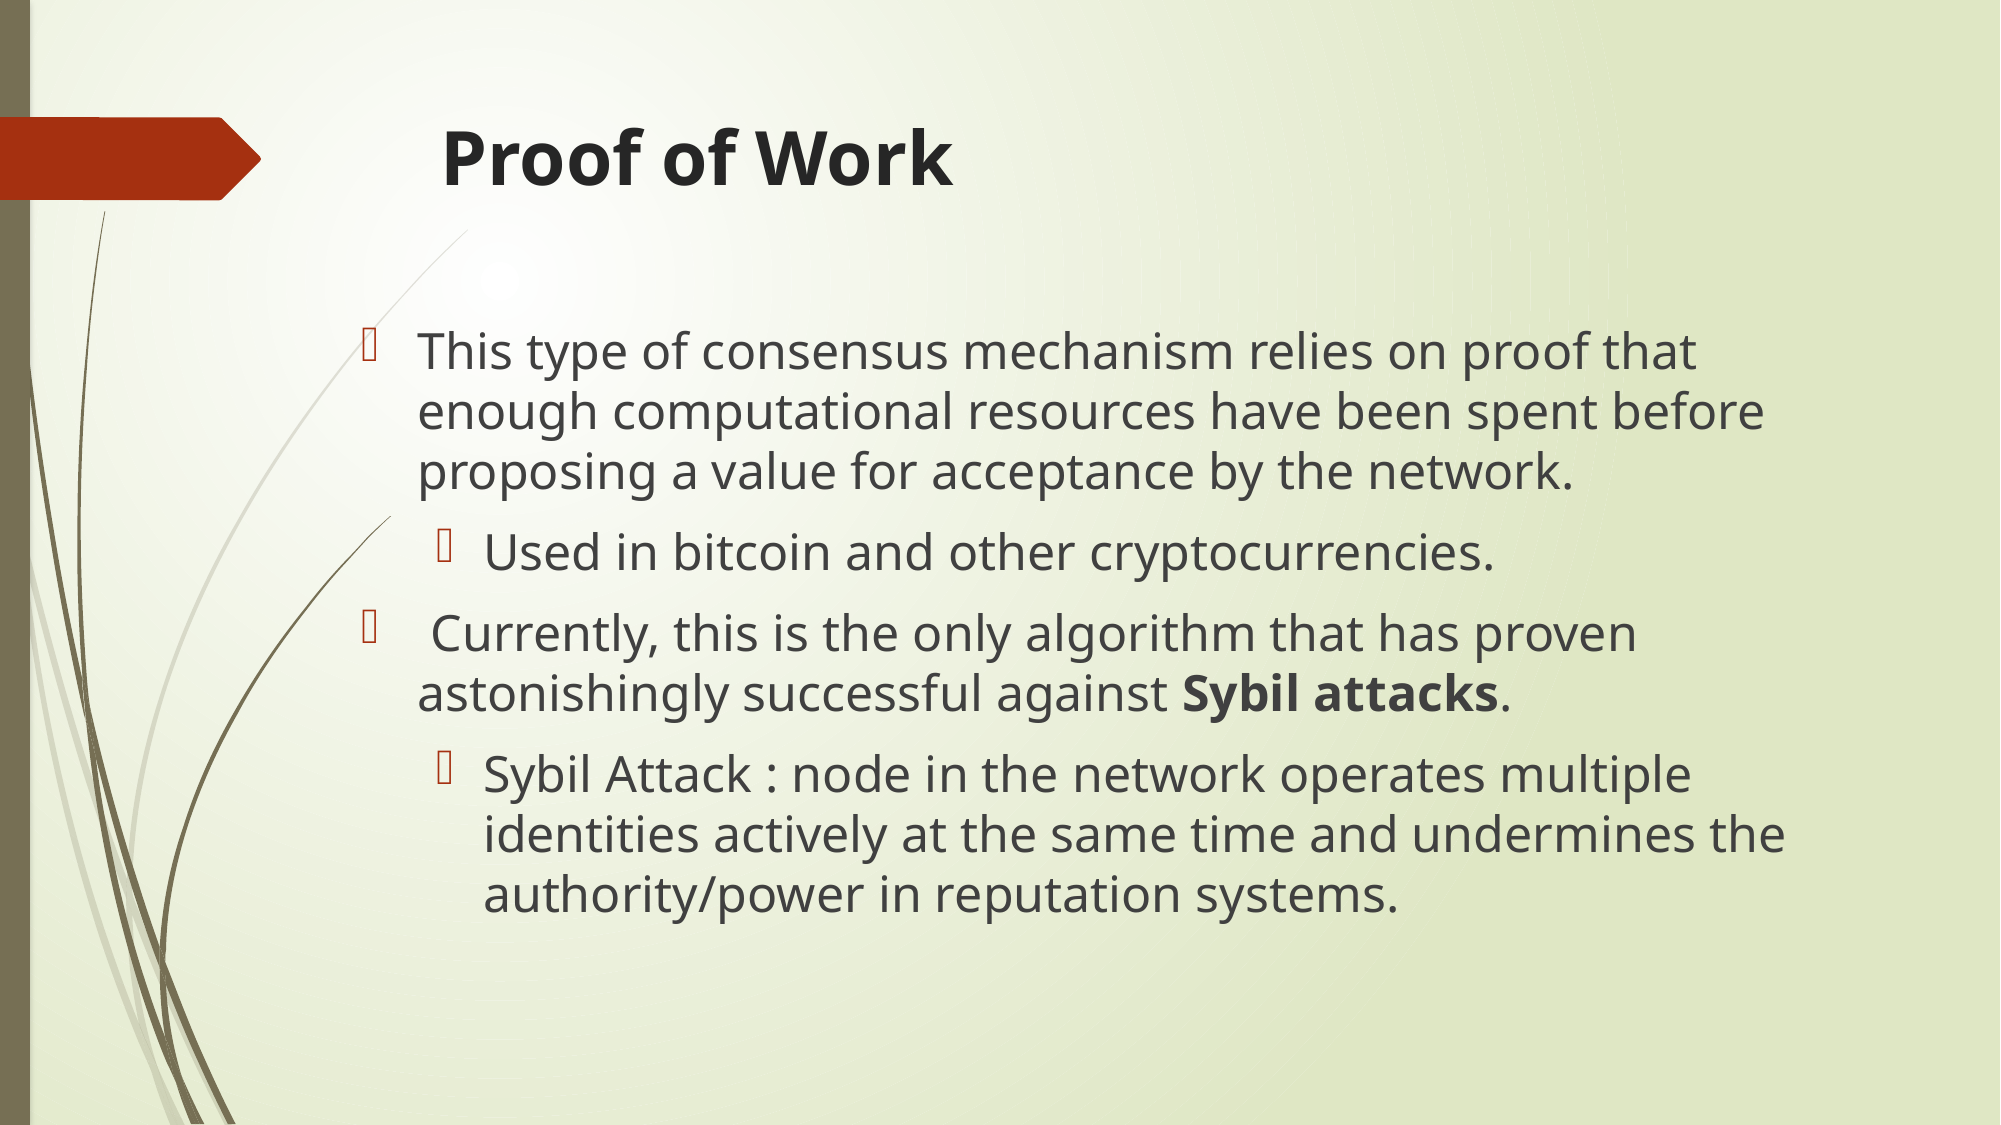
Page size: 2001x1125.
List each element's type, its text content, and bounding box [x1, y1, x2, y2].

title Proof of Work [425, 102, 1888, 313]
list This type of consensus mechanism relies on proof that enough computational resources have been spent before proposing a value for acceptance by the network. Used in bitcoin and other cryptocurrencies. Currently, this is the only algorithm that has proven astonishingly successful against Sybil attacks. Sybil Attack : node in the network operates multiple identities actively at the same time and undermines the authority/power in reputation systems. [346, 312, 1809, 933]
